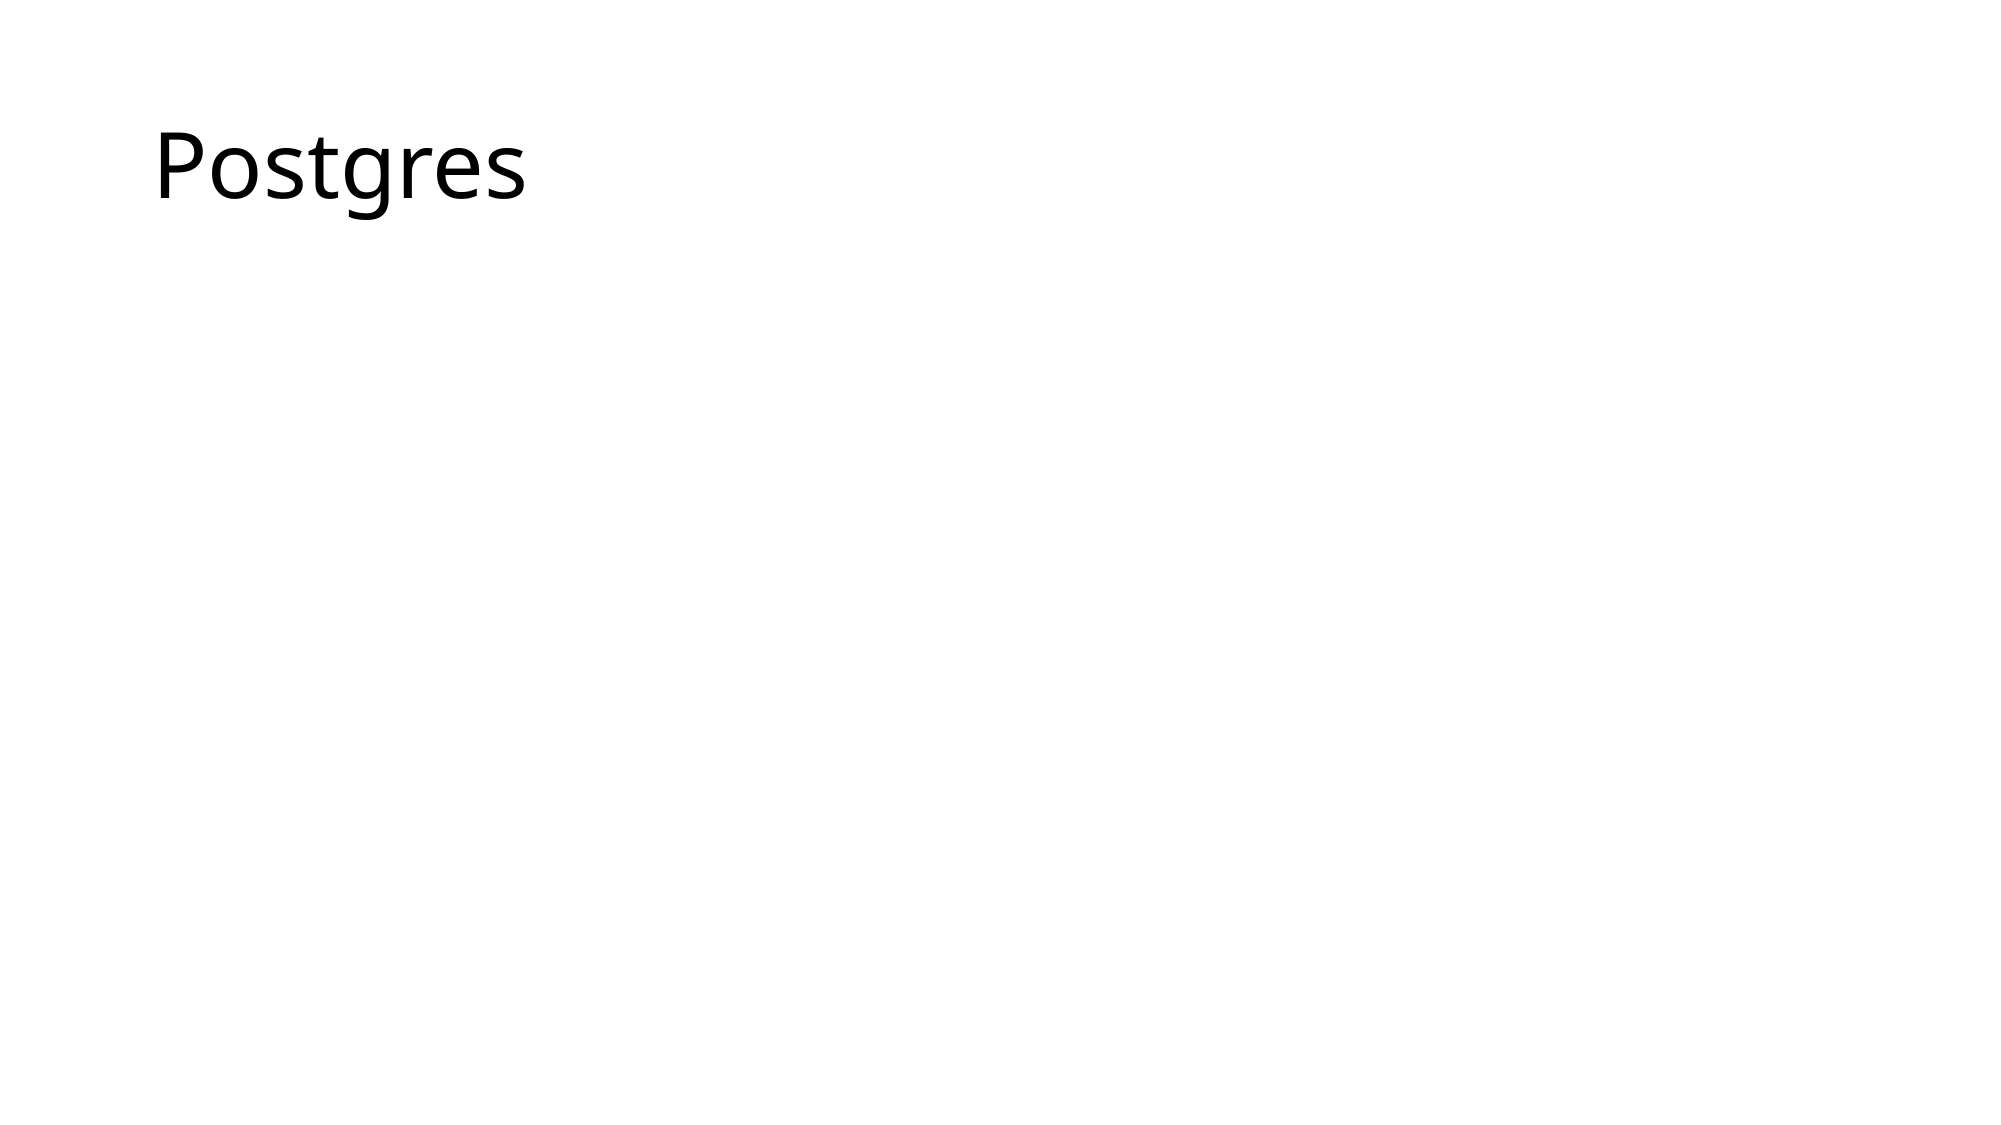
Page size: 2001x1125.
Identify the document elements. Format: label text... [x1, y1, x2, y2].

title Postgres [137, 59, 1863, 278]
